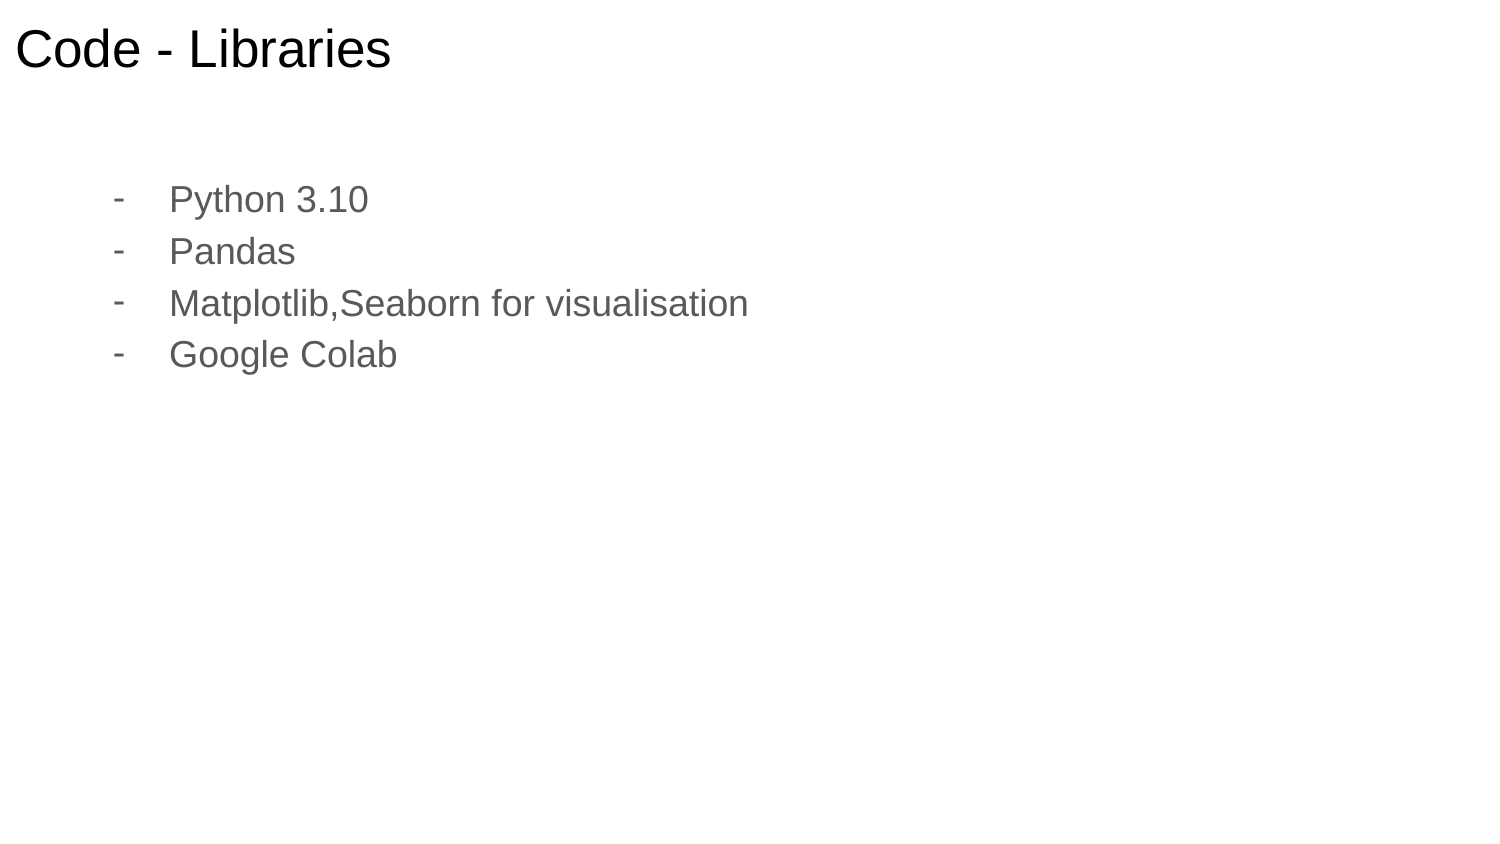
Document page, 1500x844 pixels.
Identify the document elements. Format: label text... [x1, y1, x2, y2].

title Code - Libraries [0, 0, 1398, 94]
list Python 3.10 Pandas Matplotlib,Seaborn for visualisation Google Colab [79, 153, 1477, 714]
